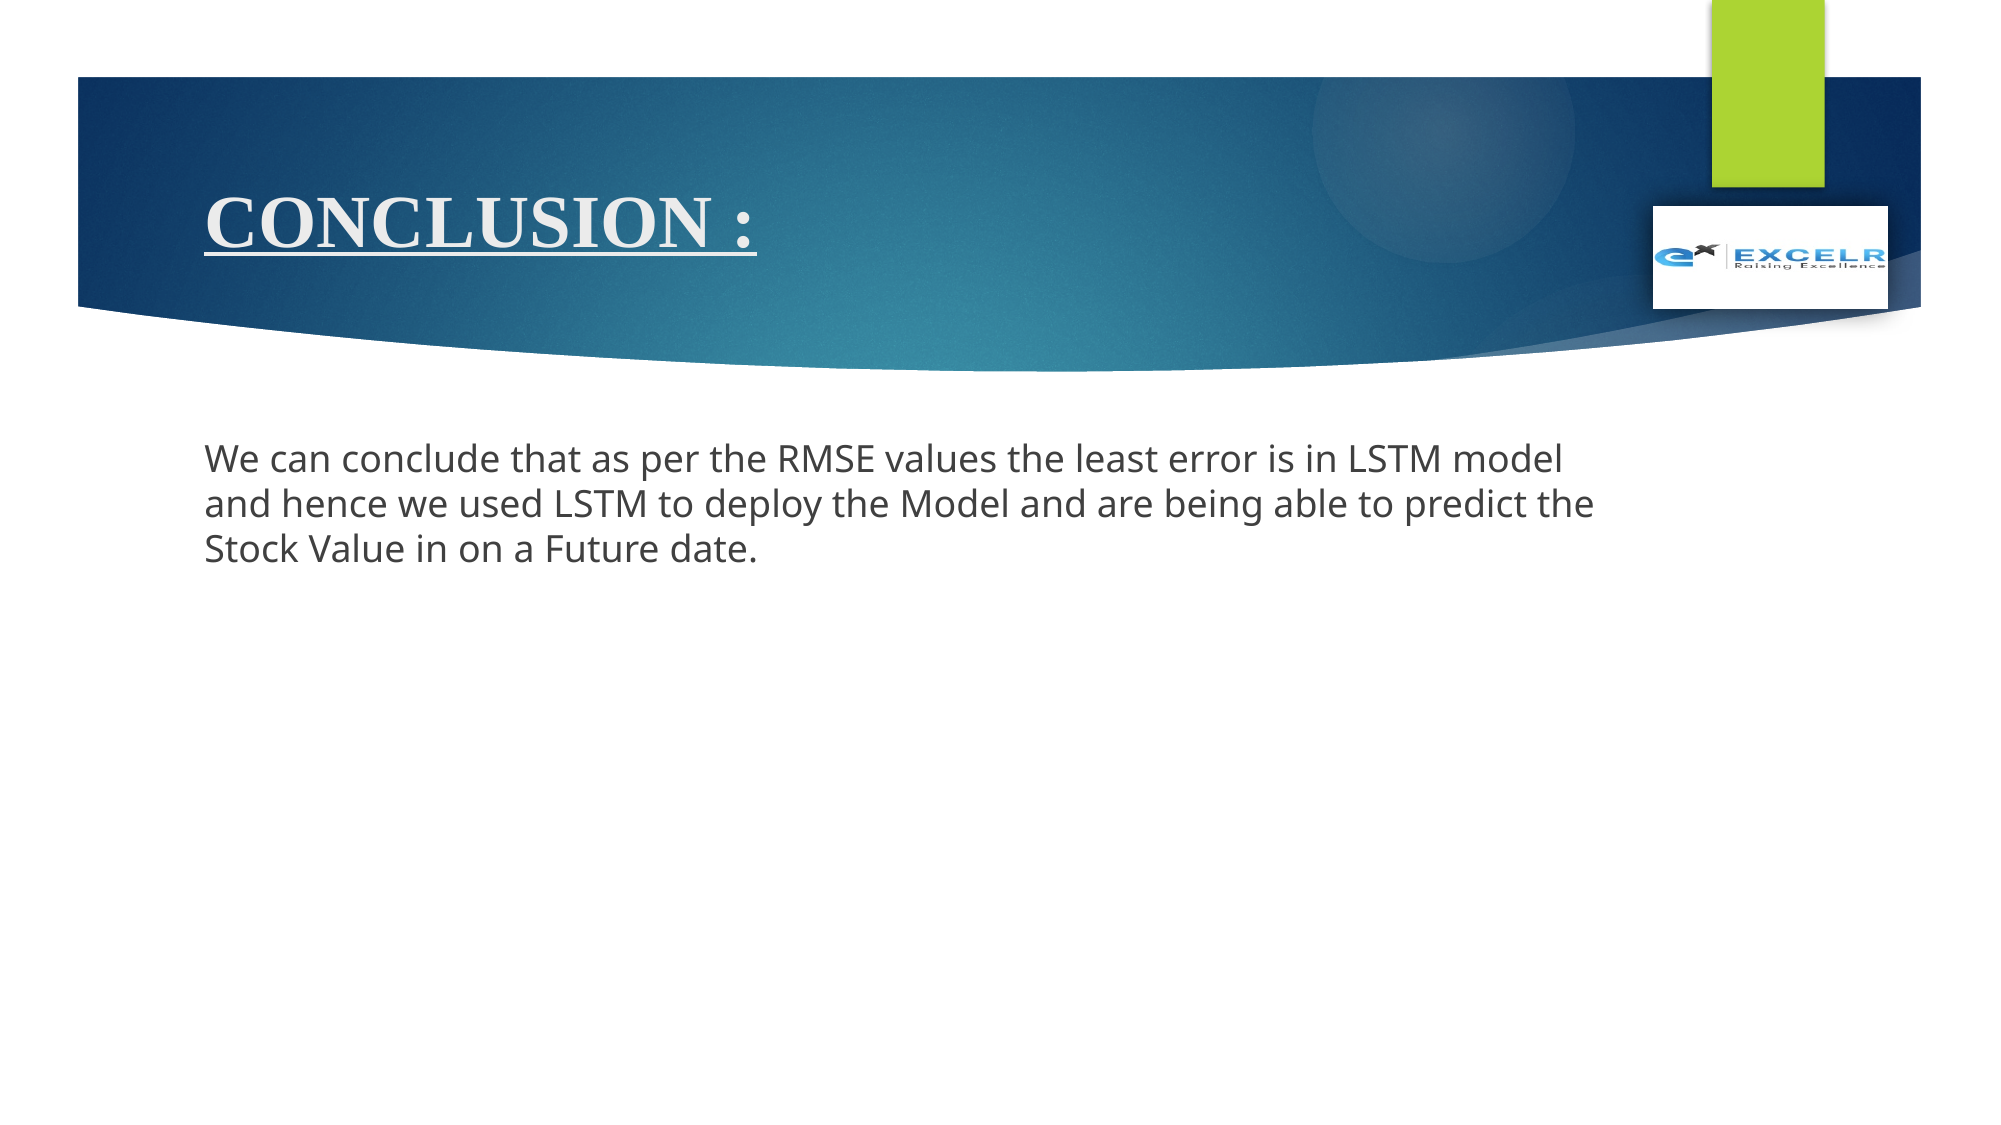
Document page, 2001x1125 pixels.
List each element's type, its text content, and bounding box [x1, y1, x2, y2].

list We can conclude that as per the RMSE values the least error is in LSTM model and hence we used LSTM to deploy the Model and are being able to predict the Stock Value in on a Future date. [189, 427, 1627, 988]
picture [1652, 206, 1888, 310]
title CONCLUSION : [189, 159, 1627, 276]
